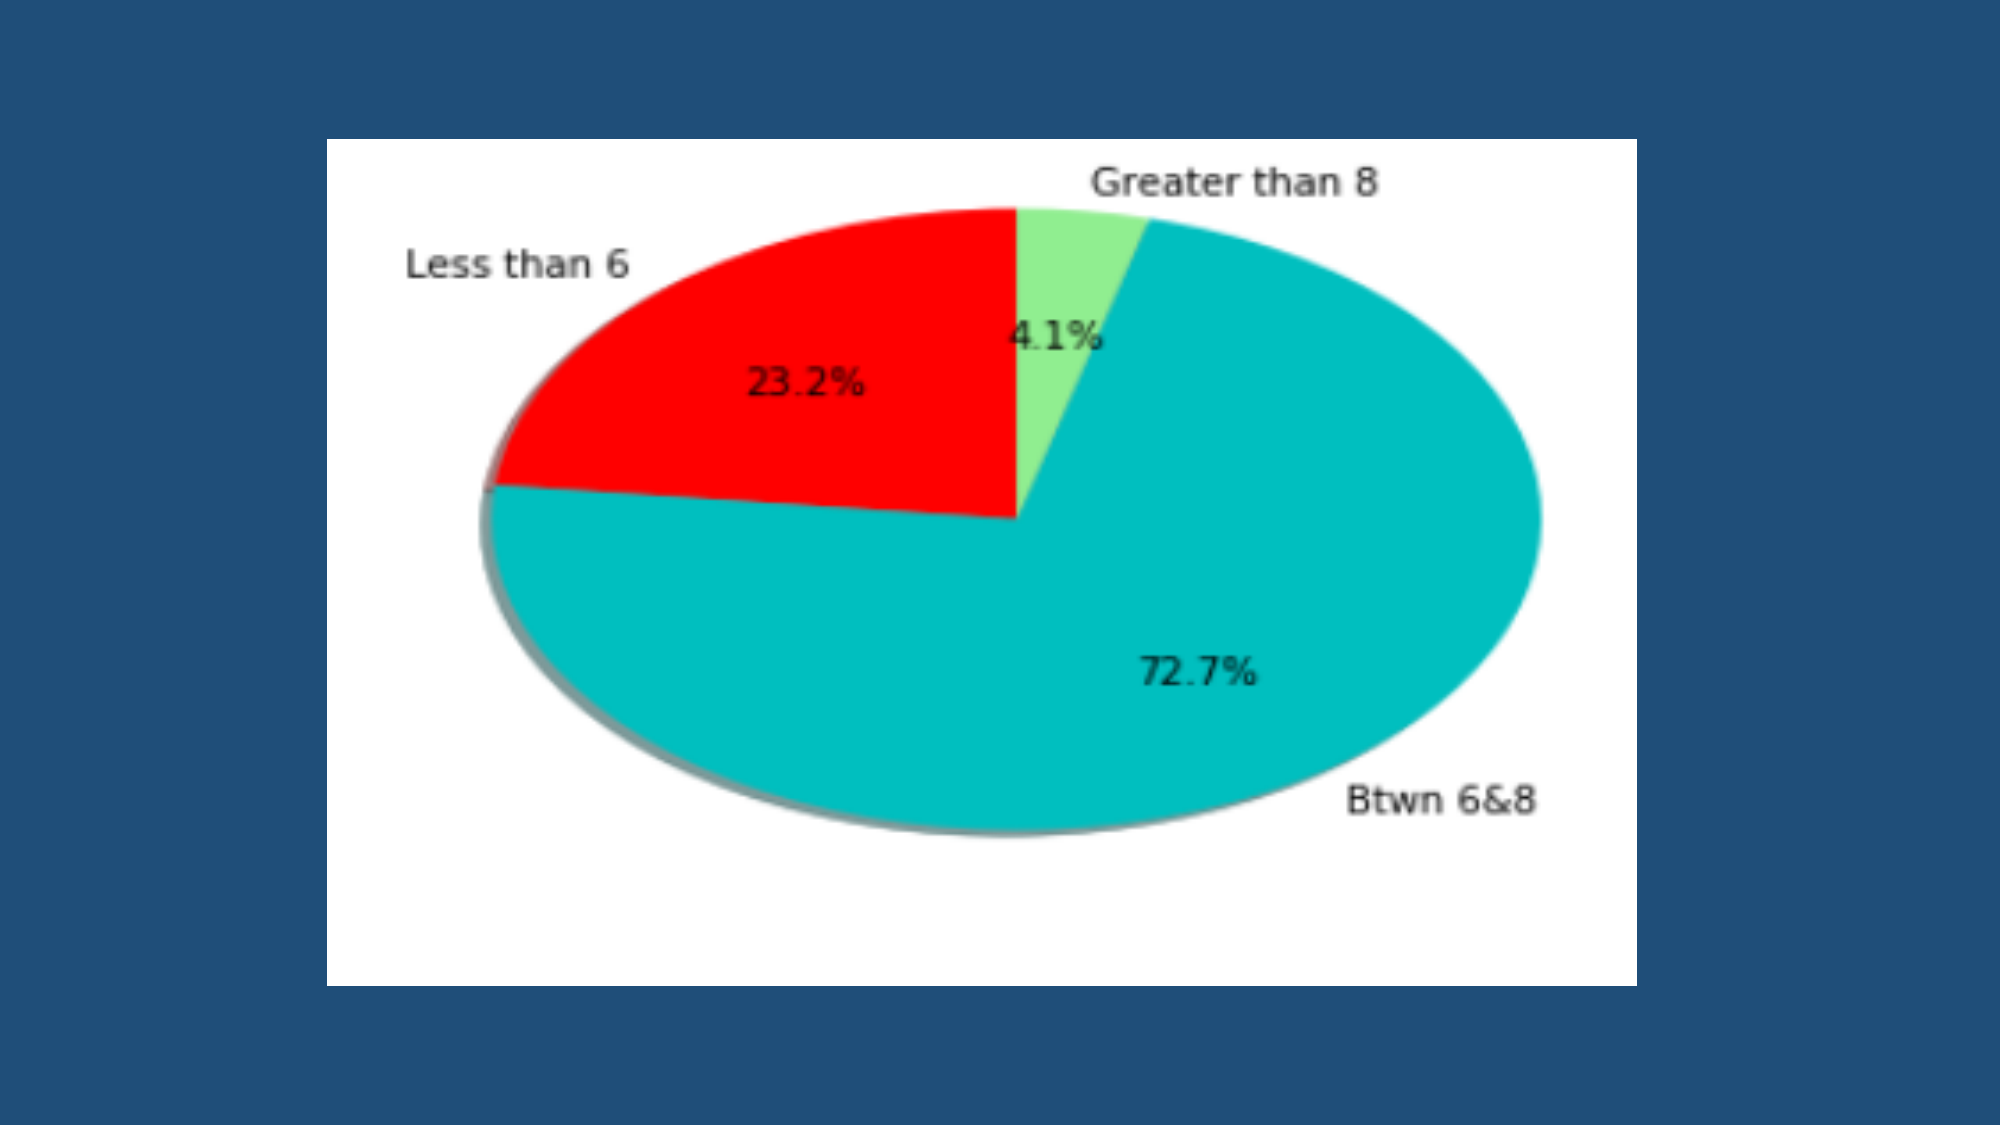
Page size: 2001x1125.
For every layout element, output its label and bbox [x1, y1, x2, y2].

picture [326, 139, 1637, 986]
